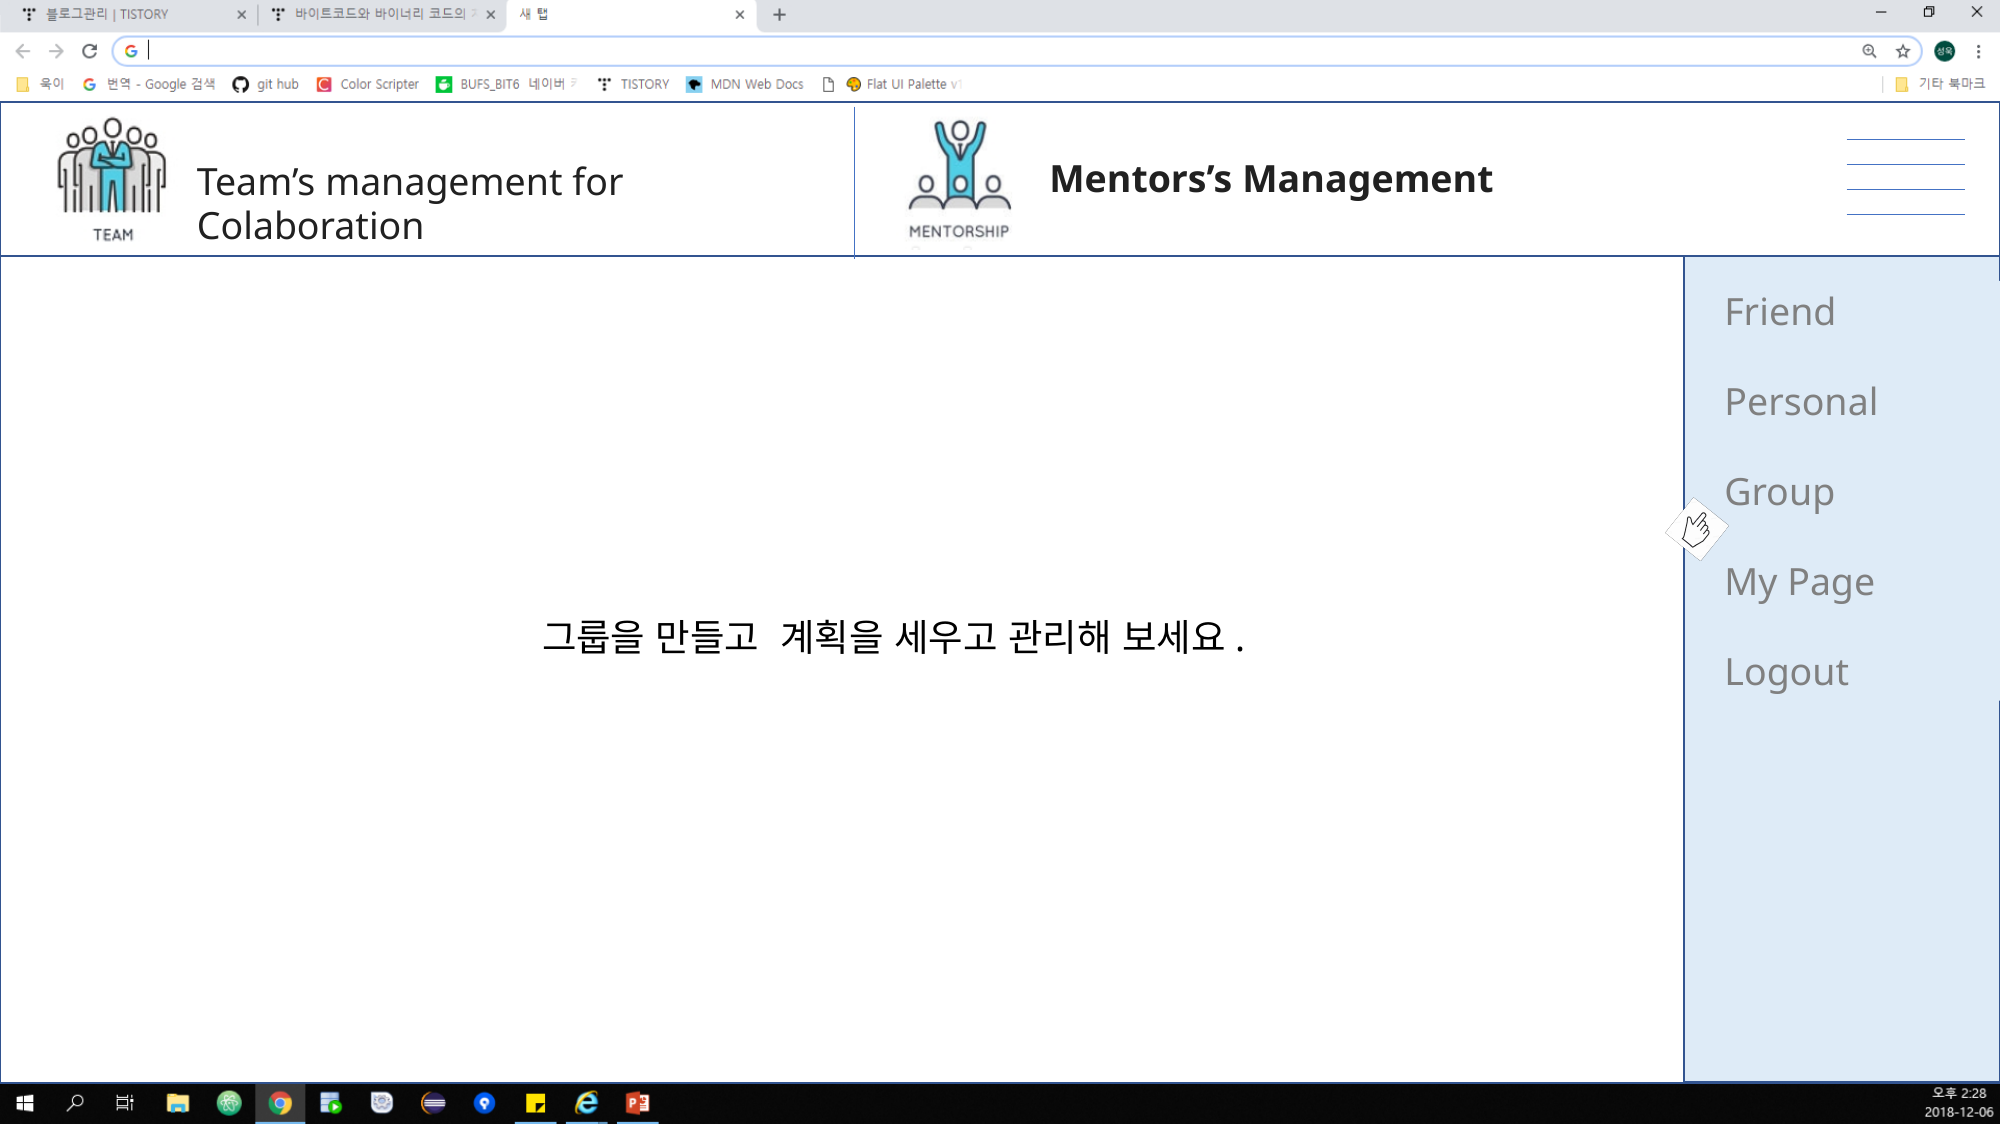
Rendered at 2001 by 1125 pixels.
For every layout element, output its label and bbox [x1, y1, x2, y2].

picture [889, 106, 1028, 250]
picture [1674, 506, 1719, 552]
picture [38, 114, 185, 247]
text_box [0, 0, 2000, 1124]
